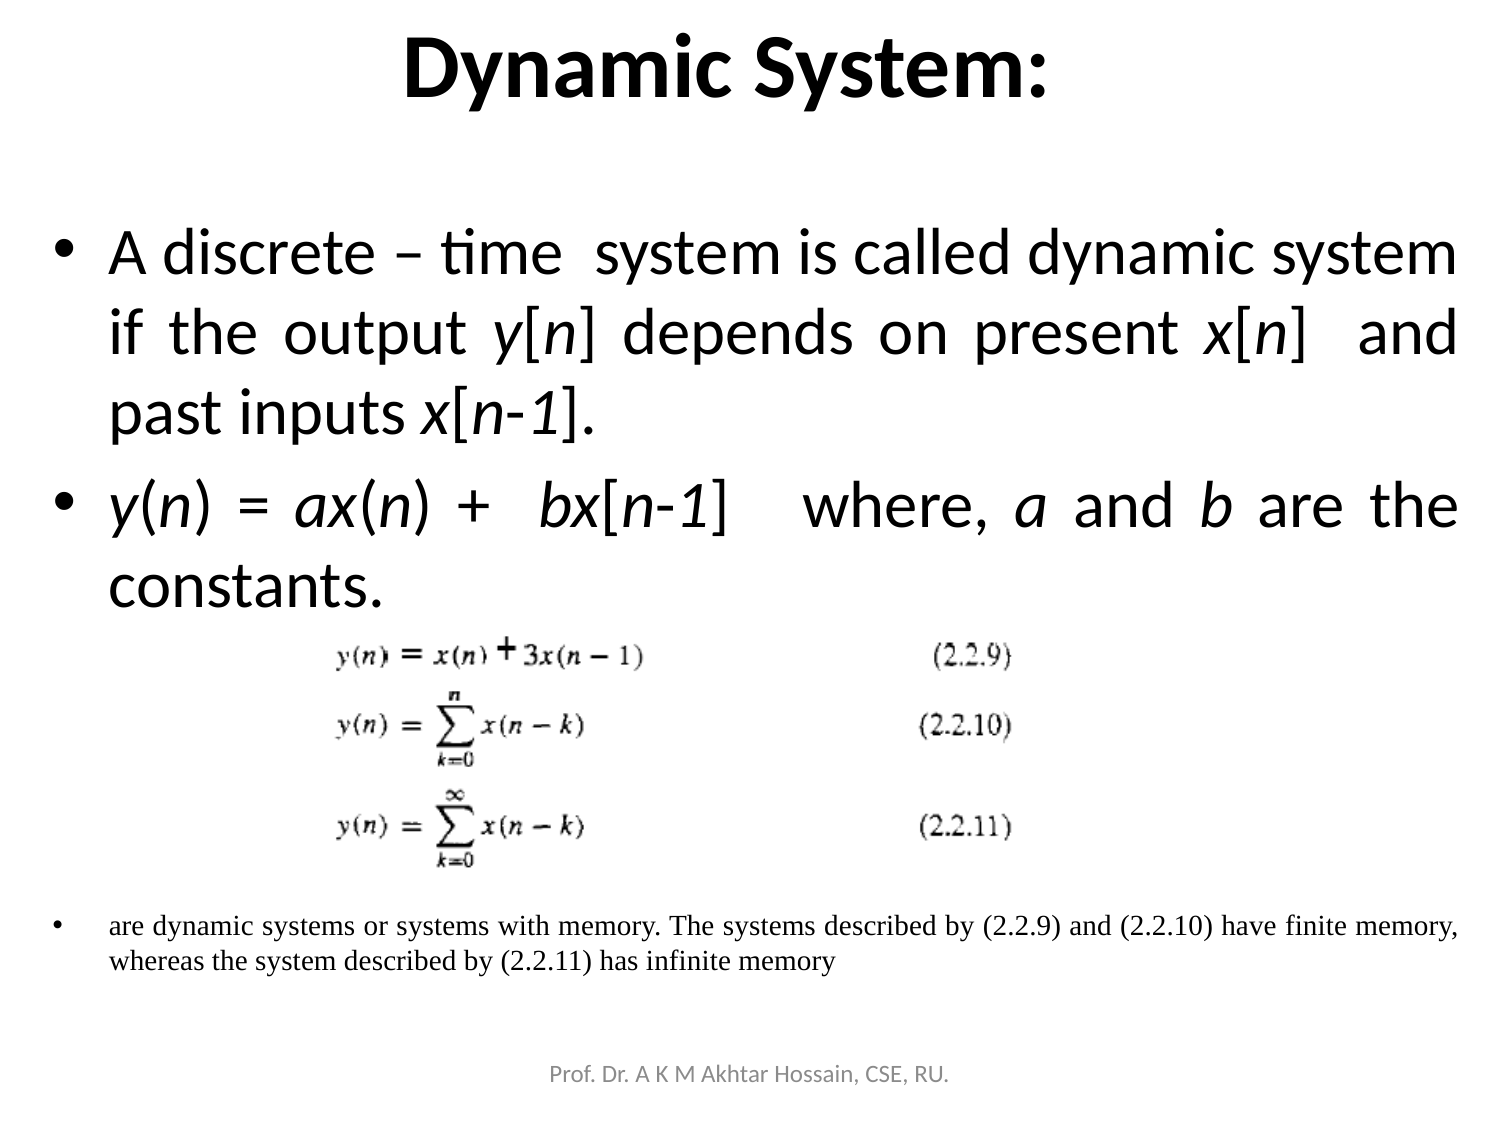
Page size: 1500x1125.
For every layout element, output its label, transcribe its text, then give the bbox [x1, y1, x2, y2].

footer Prof. Dr. A K M Akhtar Hossain, CSE, RU. [512, 1042, 988, 1103]
list A discrete – time system is called dynamic system if the output y[n] depends on present x[n] and past inputs x[n-1]. y(n) = ax(n) + bx[n-1] where, a and b are the constants. are dynamic systems or systems with memory. The systems described by (2.2.9) and (2.2.10) have finite memory, whereas the system described by (2.2.11) has infinite memory [37, 200, 1475, 1075]
title Dynamic System: [62, 1, 1413, 120]
picture [324, 624, 1027, 877]
